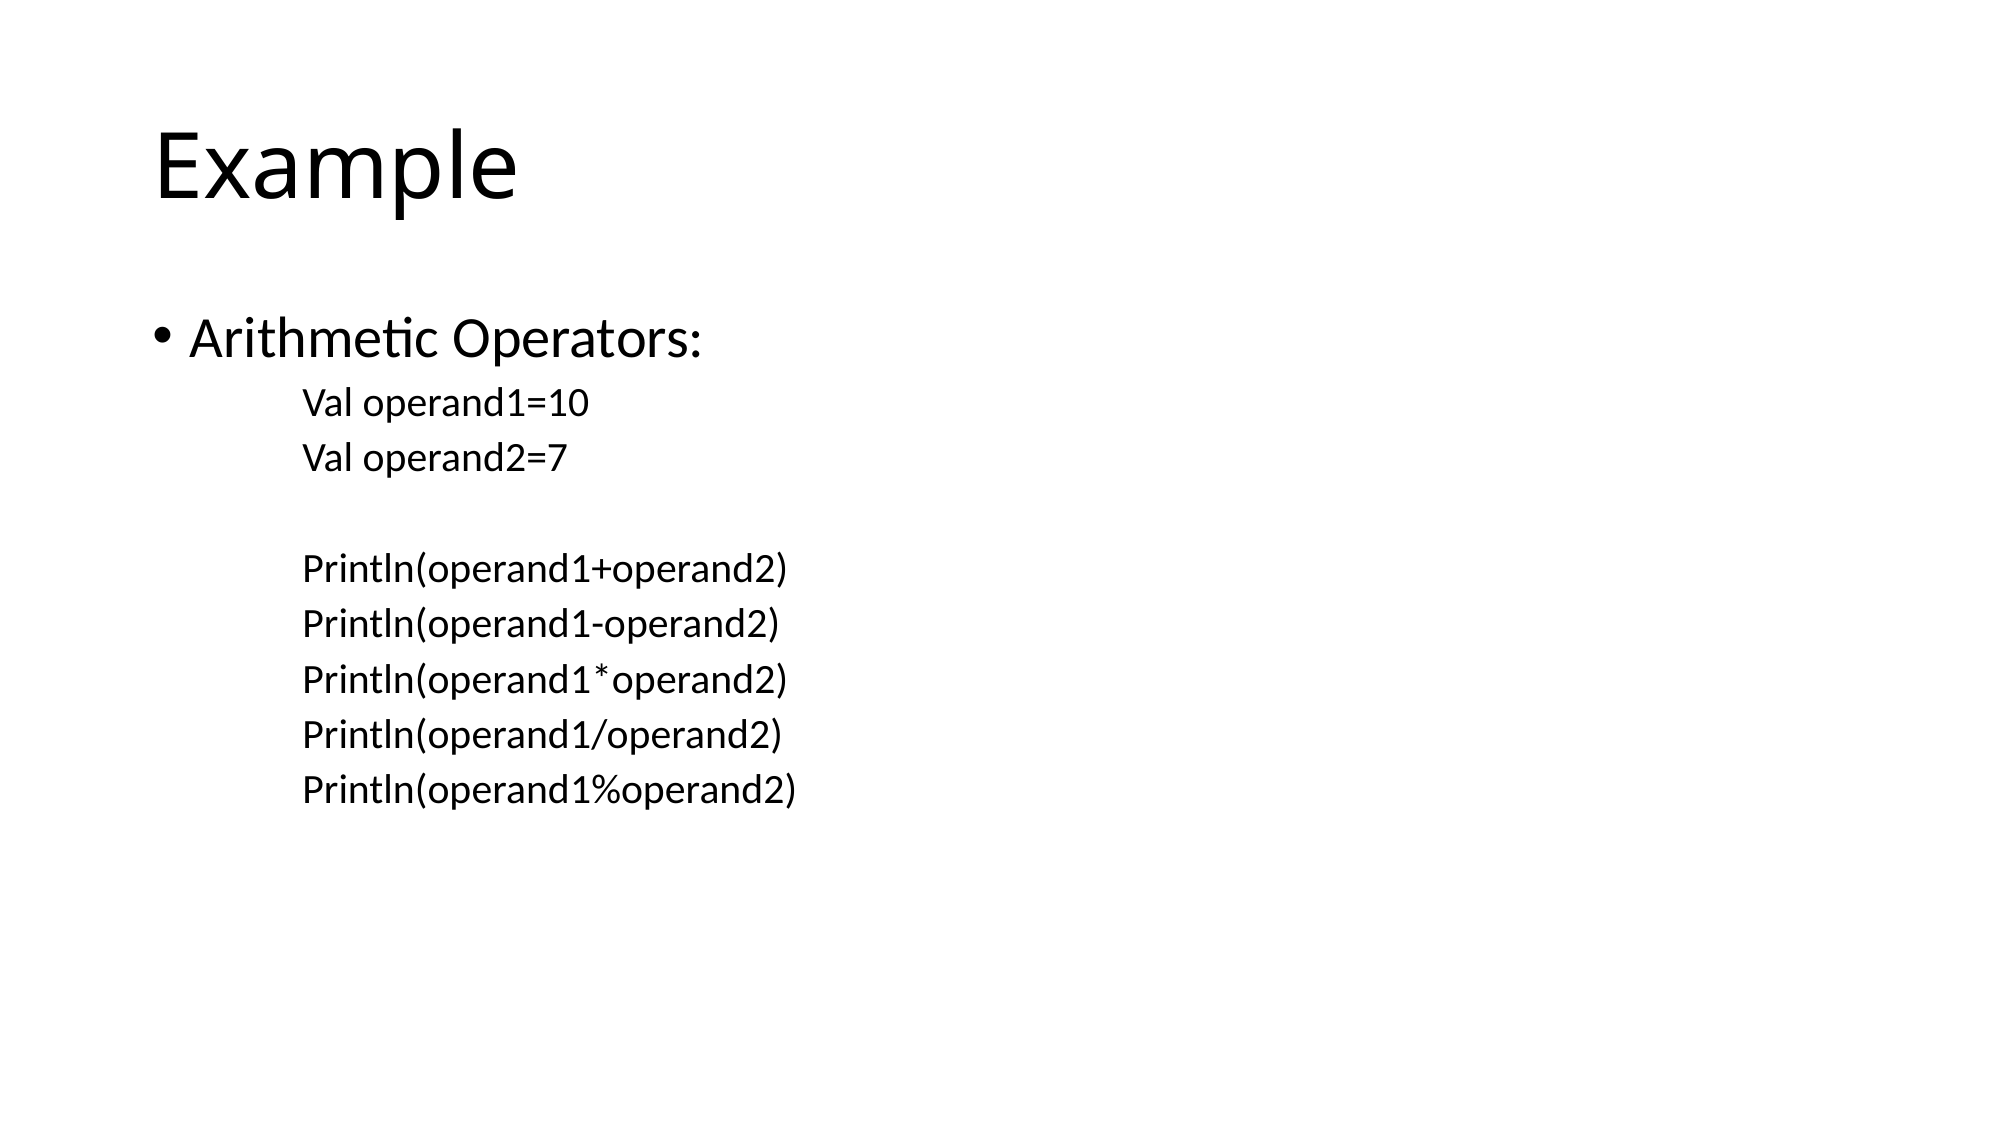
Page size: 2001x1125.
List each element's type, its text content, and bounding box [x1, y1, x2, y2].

list Arithmetic Operators: Val operand1=10 Val operand2=7 Println(operand1+operand2) Println(operand1-operand2) Println(operand1*operand2) Println(operand1/operand2) Println(operand1%operand2) [137, 299, 1863, 1014]
title Example [137, 59, 1863, 278]
